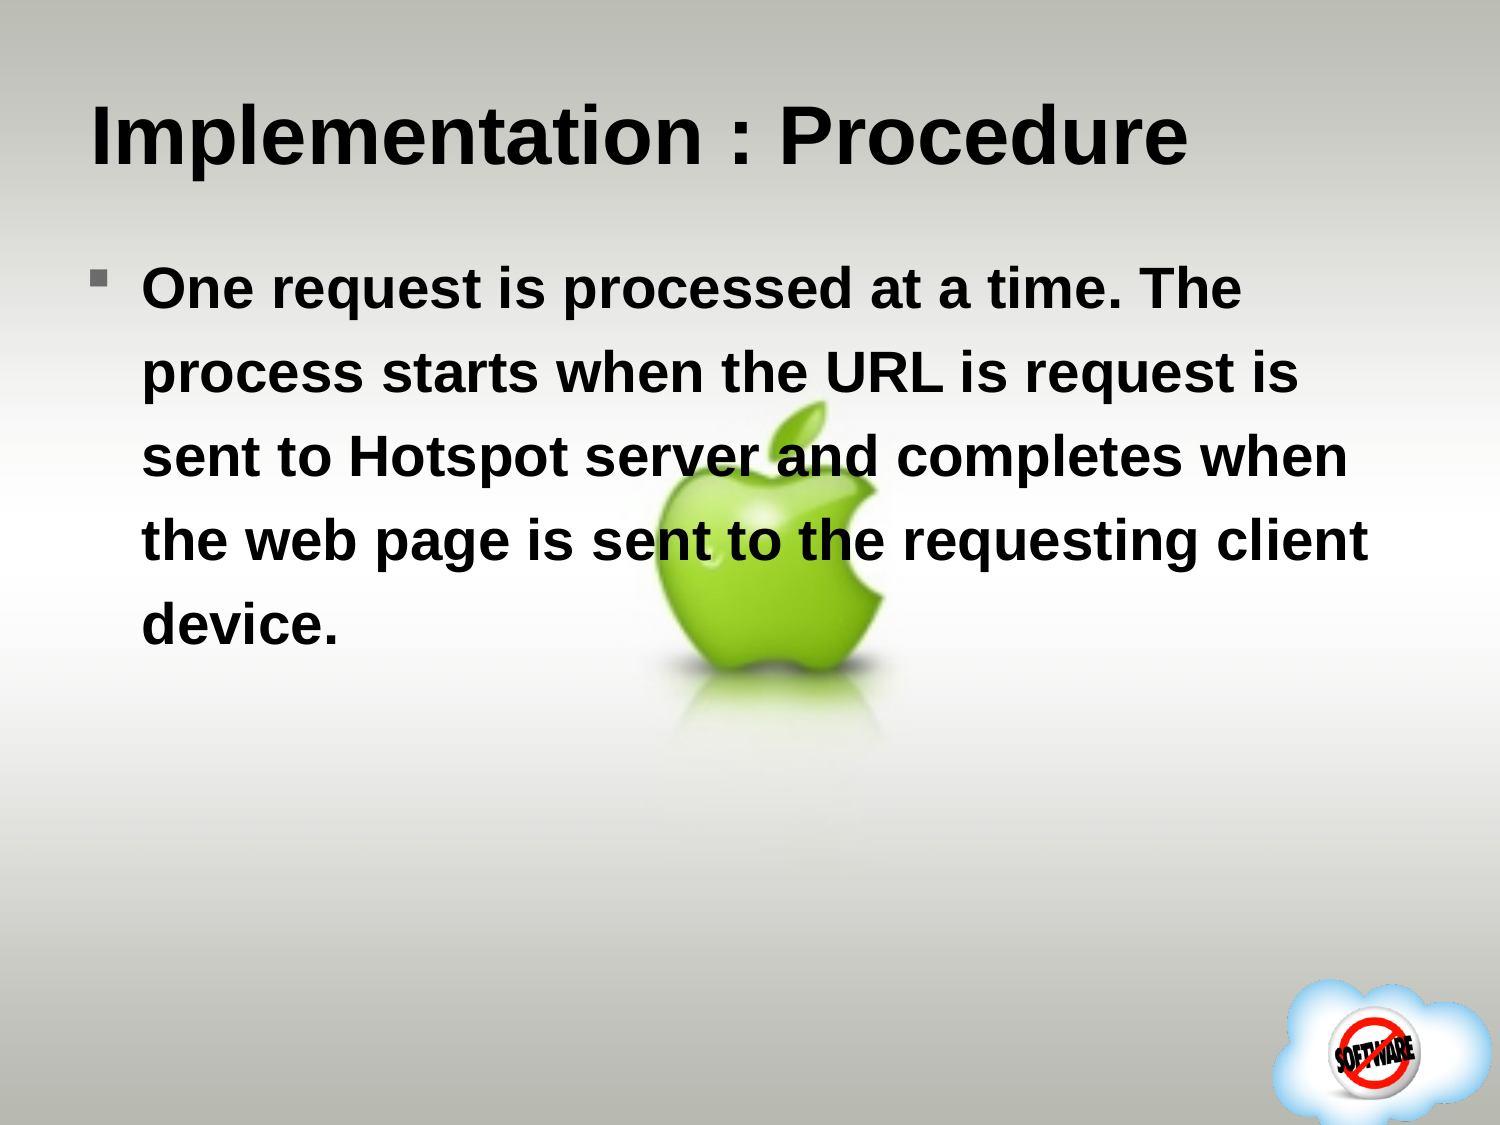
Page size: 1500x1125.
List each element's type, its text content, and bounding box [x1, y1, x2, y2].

list One request is processed at a time. The process starts when the URL is request is sent to Hotspot server and completes when the web page is sent to the requesting client device. [62, 224, 1413, 1125]
picture [0, 0, 1500, 1125]
title Implementation : Procedure [74, 37, 1426, 226]
